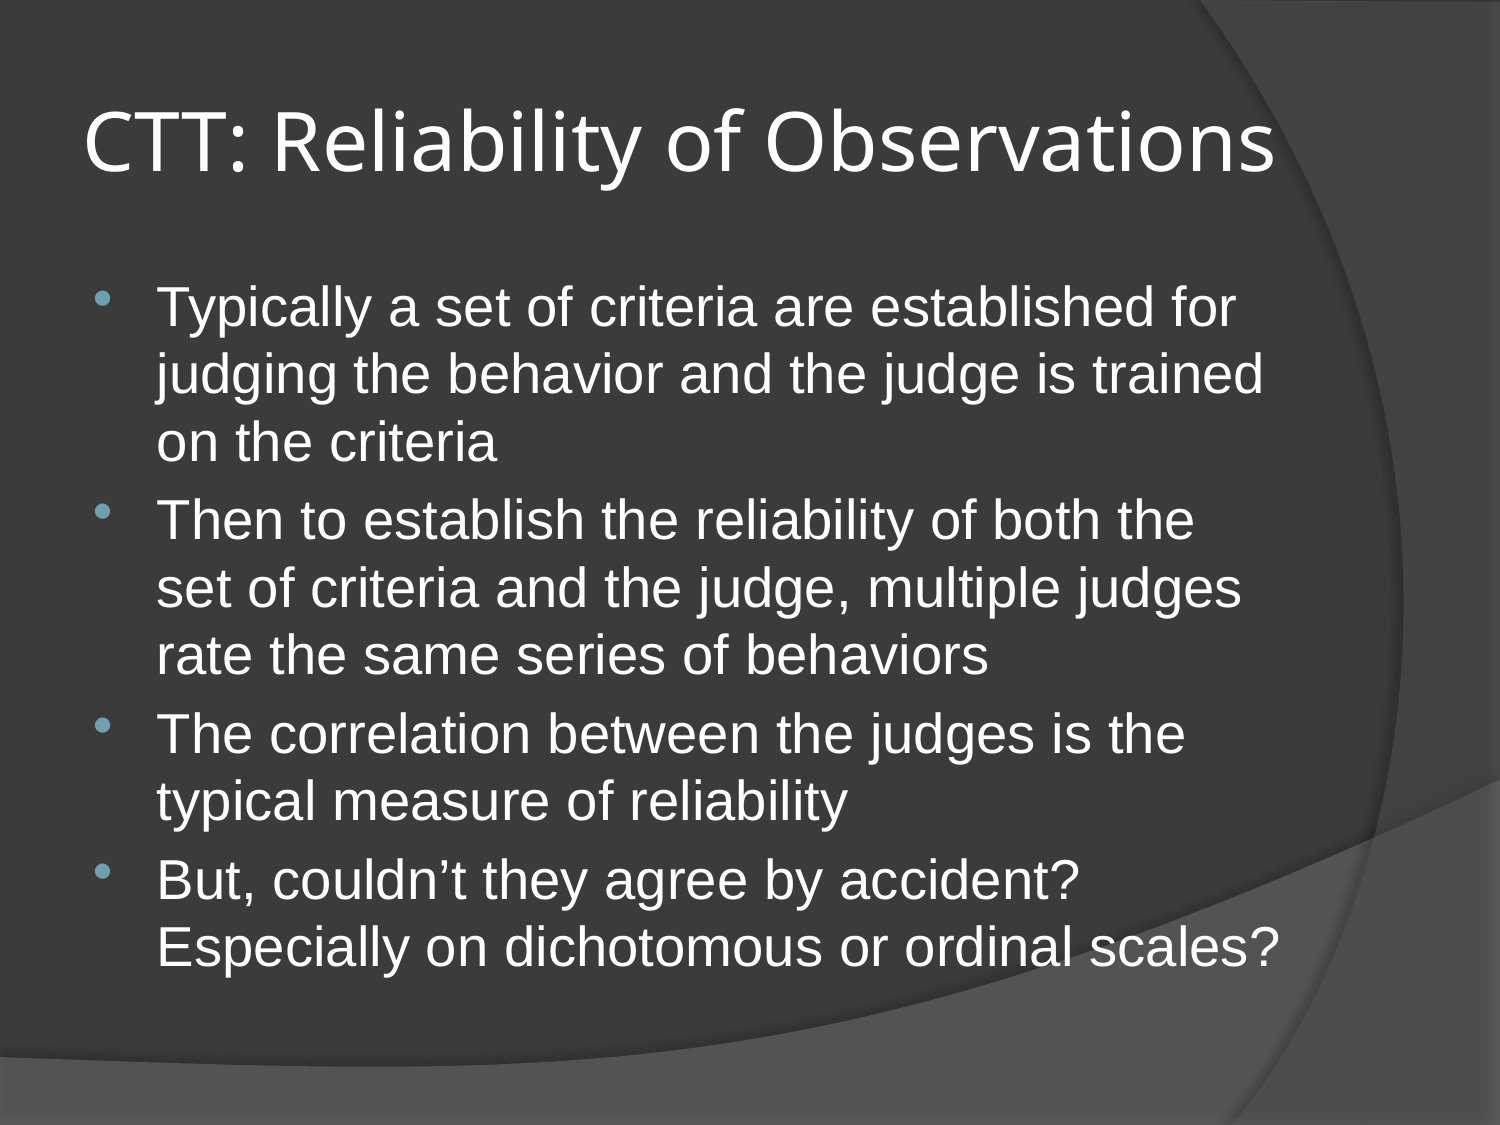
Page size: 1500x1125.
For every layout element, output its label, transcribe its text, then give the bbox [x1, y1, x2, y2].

list Typically a set of criteria are established for judging the behavior and the judge is trained on the criteria Then to establish the reliability of both the set of criteria and the judge, multiple judges rate the same series of behaviors The correlation between the judges is the typical measure of reliability But, couldn’t they agree by accident? Especially on dichotomous or ordinal scales? [75, 262, 1300, 1050]
title CTT: Reliability of Observations [75, 45, 1300, 233]
